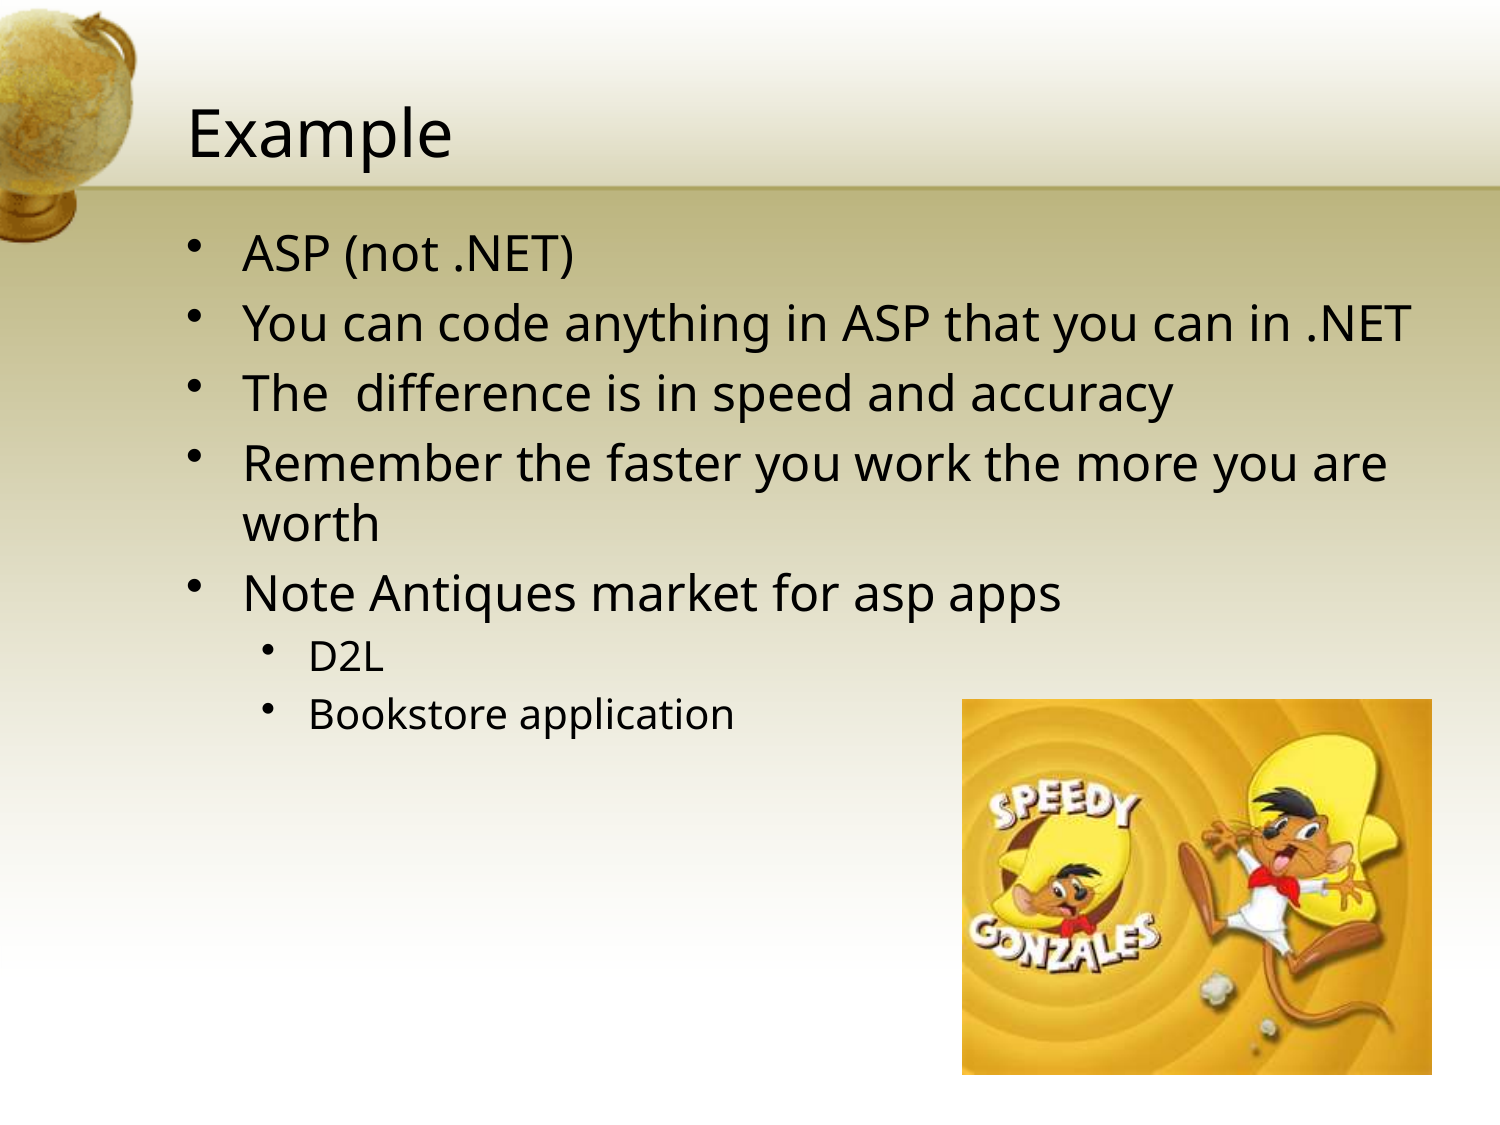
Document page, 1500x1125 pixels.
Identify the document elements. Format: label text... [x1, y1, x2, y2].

picture [0, 0, 1500, 1125]
list ASP (not .NET) You can code anything in ASP that you can in .NET The difference is in speed and accuracy Remember the faster you work the more you are worth Note Antiques market for asp apps D2L Bookstore application [171, 214, 1436, 1018]
title Example [171, 36, 1436, 179]
